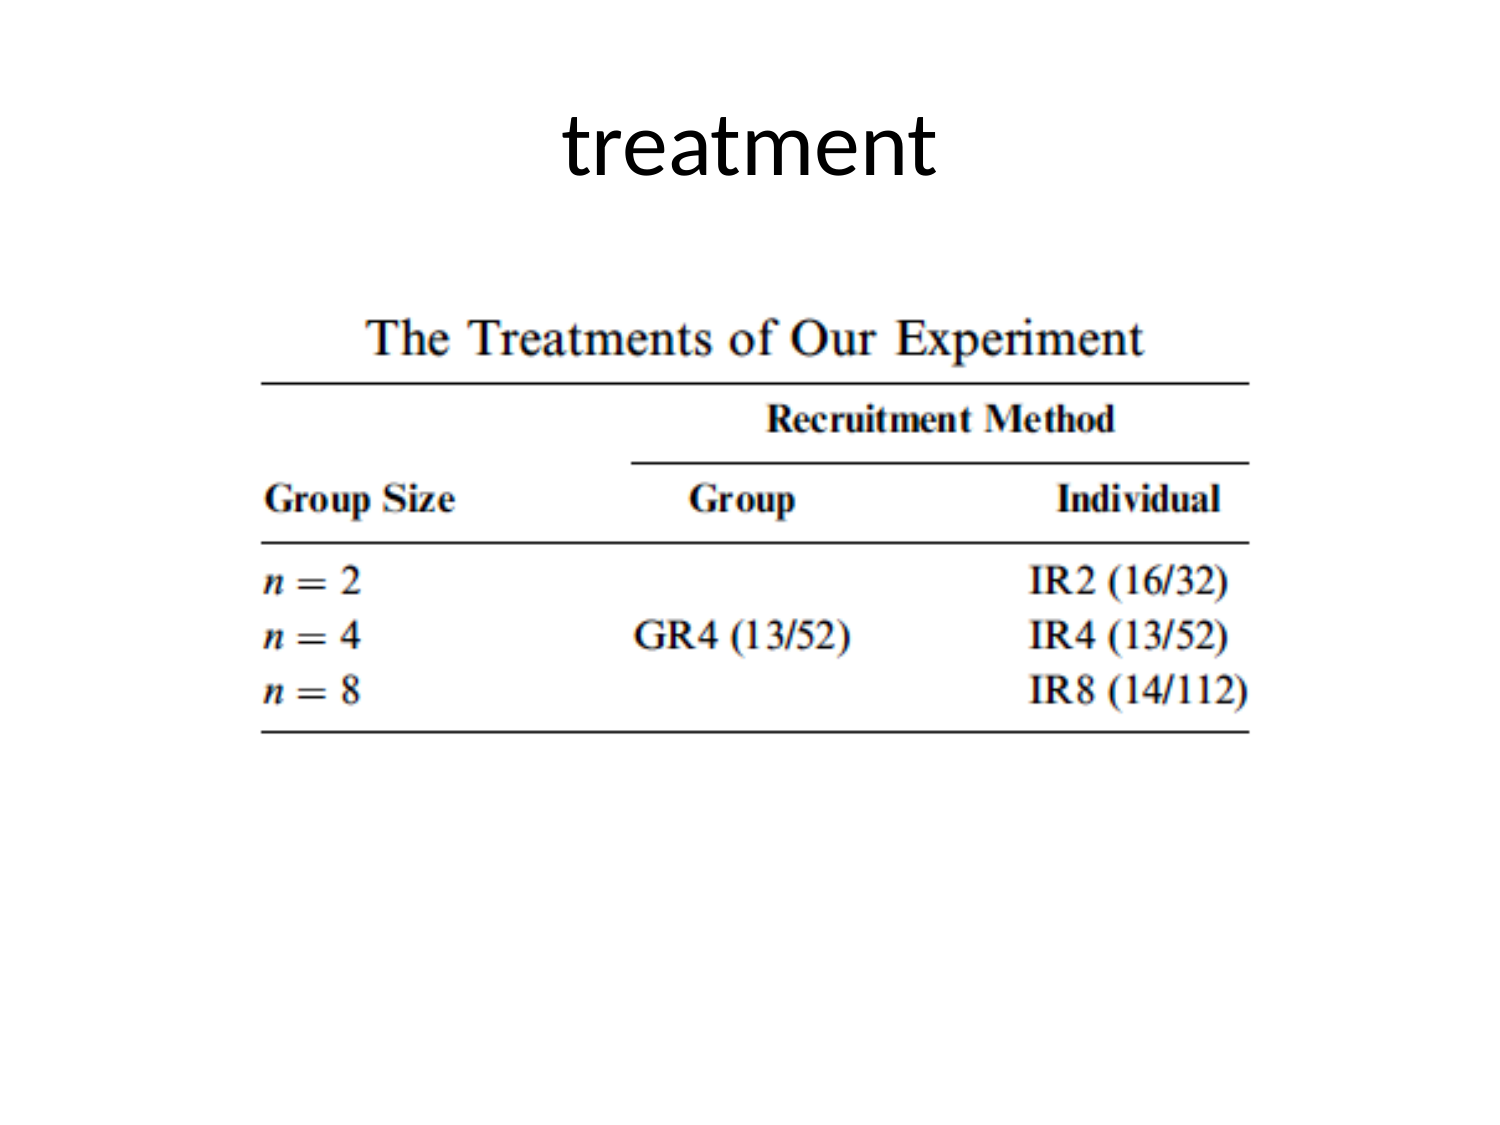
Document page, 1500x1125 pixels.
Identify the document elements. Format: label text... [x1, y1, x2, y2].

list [241, 302, 1261, 745]
title treatment [75, 45, 1425, 233]
